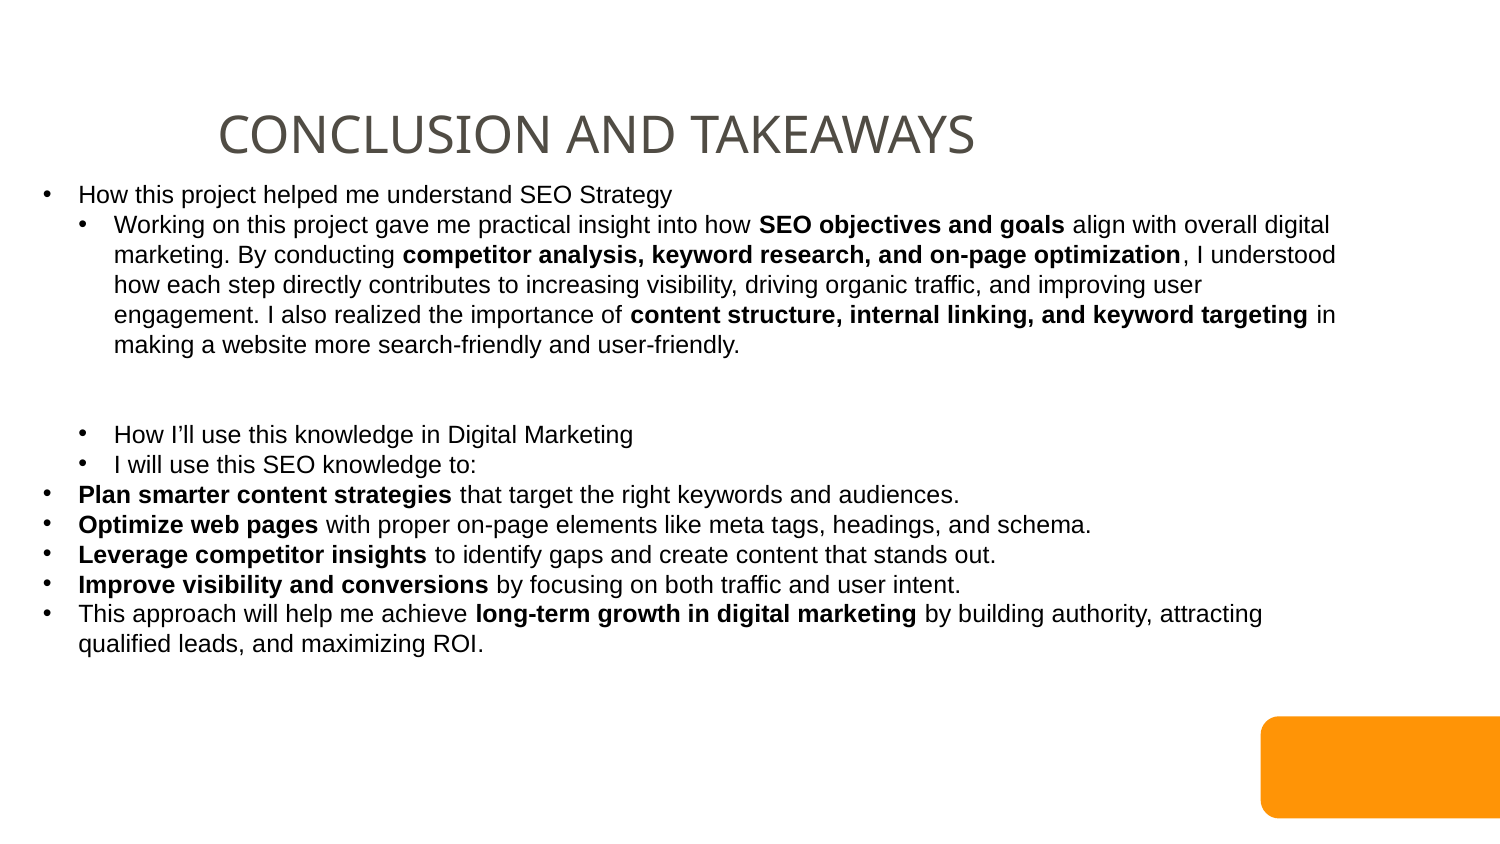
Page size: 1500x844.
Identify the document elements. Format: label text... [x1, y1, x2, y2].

text_box [1260, 716, 1500, 819]
text_box How this project helped me understand SEO Strategy Working on this project gave me practical insight into how SEO objectives and goals align with overall digital marketing. By conducting competitor analysis, keyword research, and on-page optimization, I understood how each step directly contributes to increasing visibility, driving organic traffic, and improving user engagement. I also realized the importance of content structure, internal linking, and keyword targeting in making a website more search-friendly and user-friendly. How I’ll use this knowledge in Digital Marketing I will use this SEO knowledge to: Plan smarter content strategies that target the right keywords and audiences. Optimize web pages with proper on-page elements like meta tags, headings, and schema. Leverage competitor insights to identify gaps and create content that stands out. Improve visibility and conversions by focusing on both traffic and user intent. This approach will help me achieve long-term growth in digital marketing by building authority, attracting qualified leads, and maximizing ROI. [42, 178, 1341, 700]
text_box CONCLUSION AND TAKEAWAYS [217, 76, 1283, 164]
